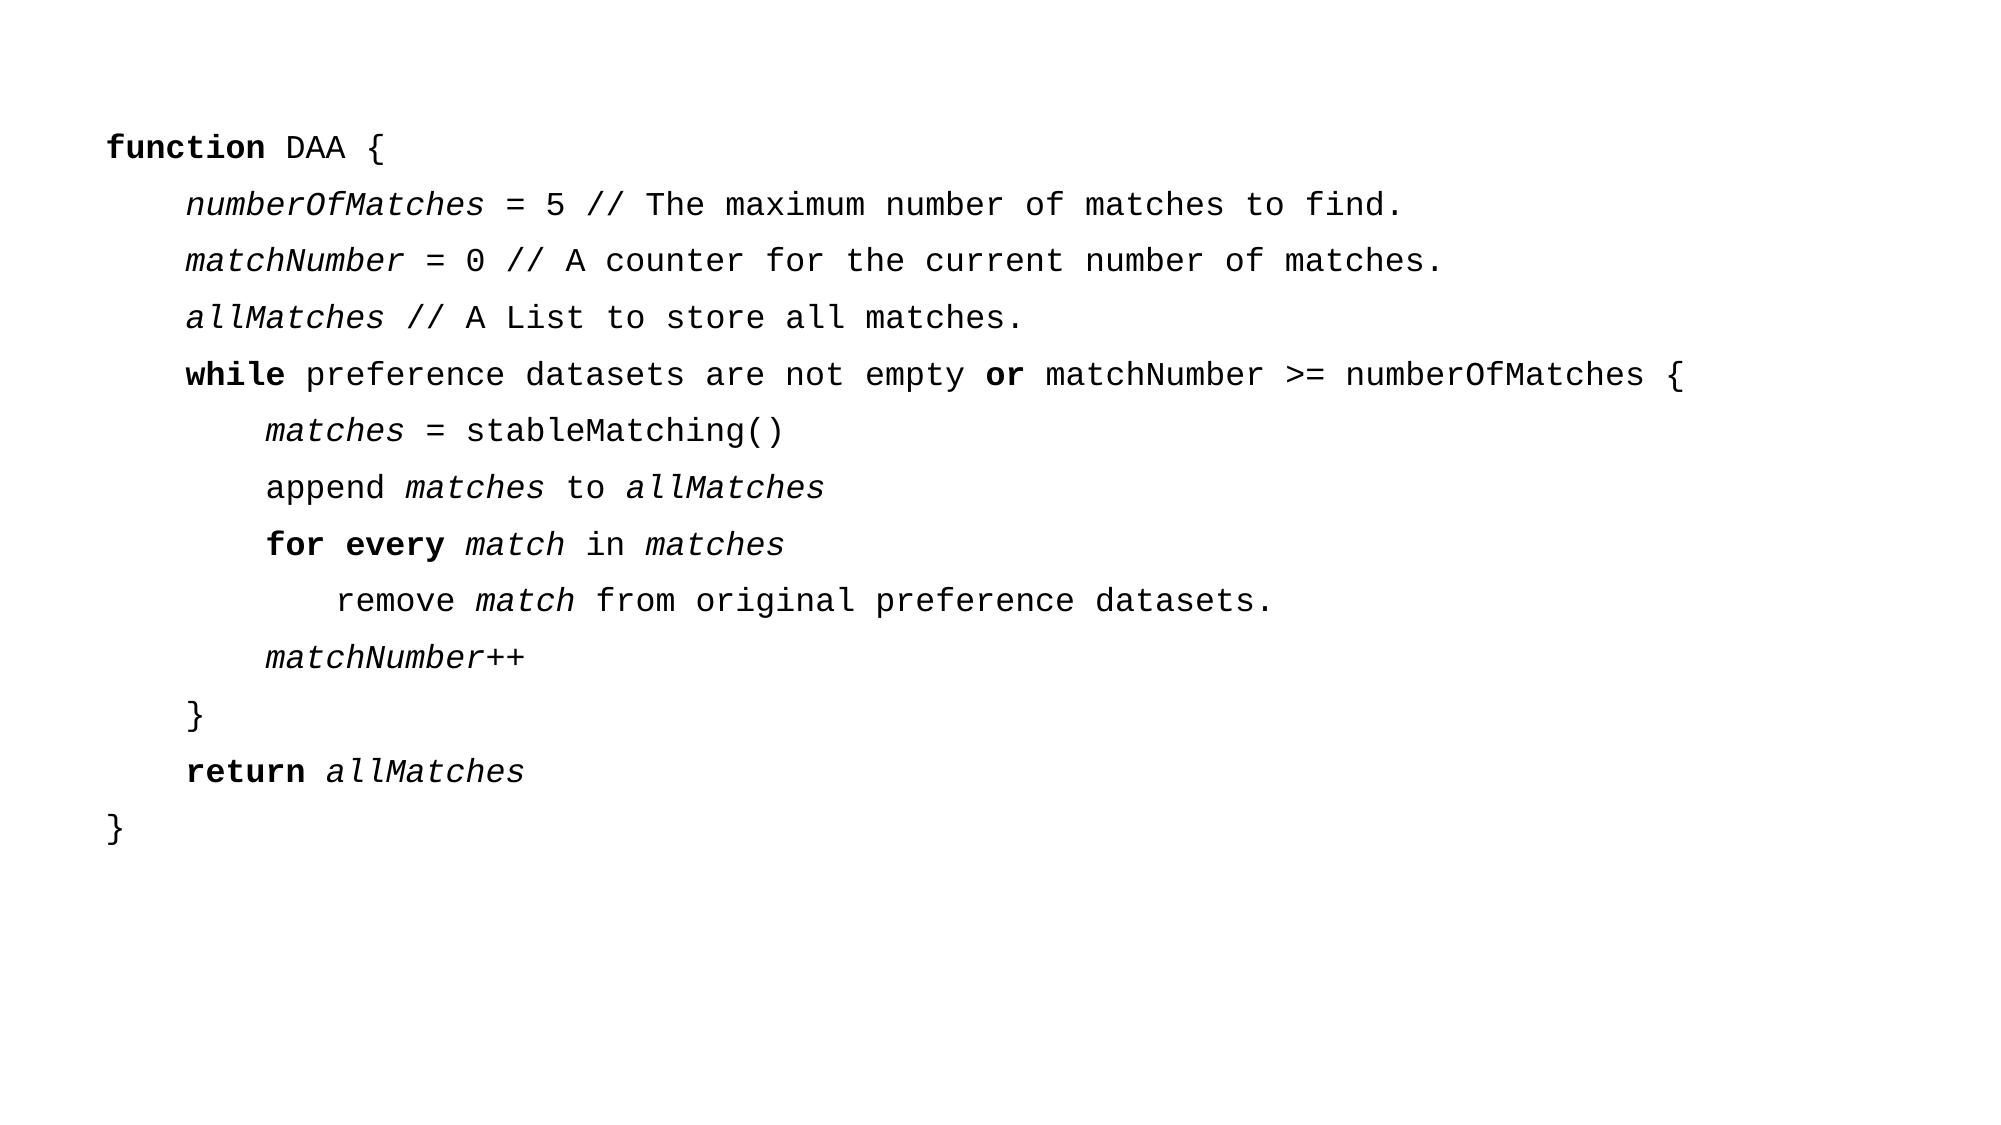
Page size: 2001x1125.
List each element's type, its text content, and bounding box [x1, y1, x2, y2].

list function DAA { numberOfMatches = 5 // The maximum number of matches to find. matchNumber = 0 // A counter for the current number of matches. allMatches // A List to store all matches. while preference datasets are not empty or matchNumber >= numberOfMatches { matches = stableMatching() append matches to allMatches for every match in matches remove match from original preference datasets. matchNumber++ } return allMatches } [90, 122, 1910, 1003]
